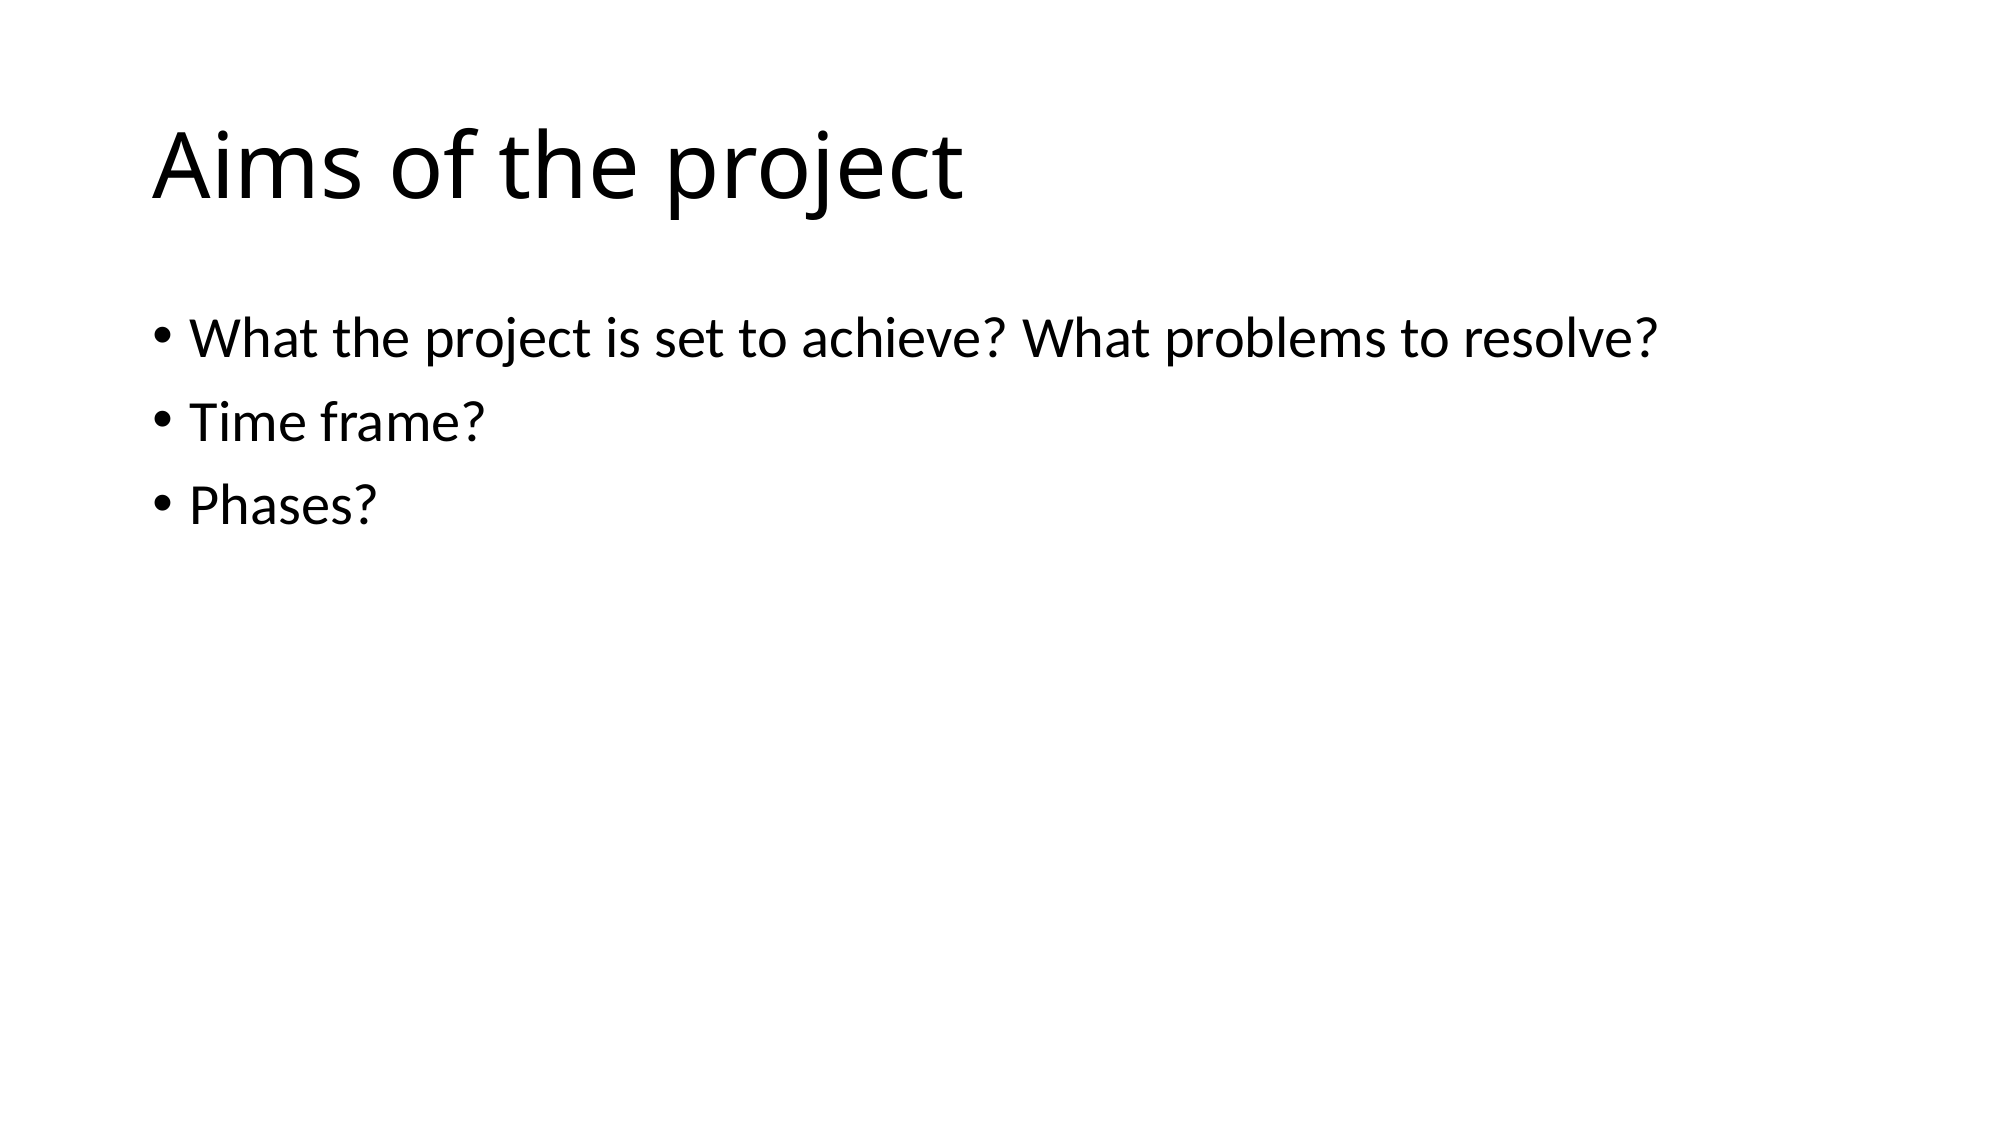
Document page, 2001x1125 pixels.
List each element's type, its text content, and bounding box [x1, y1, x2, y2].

list What the project is set to achieve? What problems to resolve? Time frame? Phases? [137, 299, 1863, 1014]
title Aims of the project [137, 59, 1863, 278]
